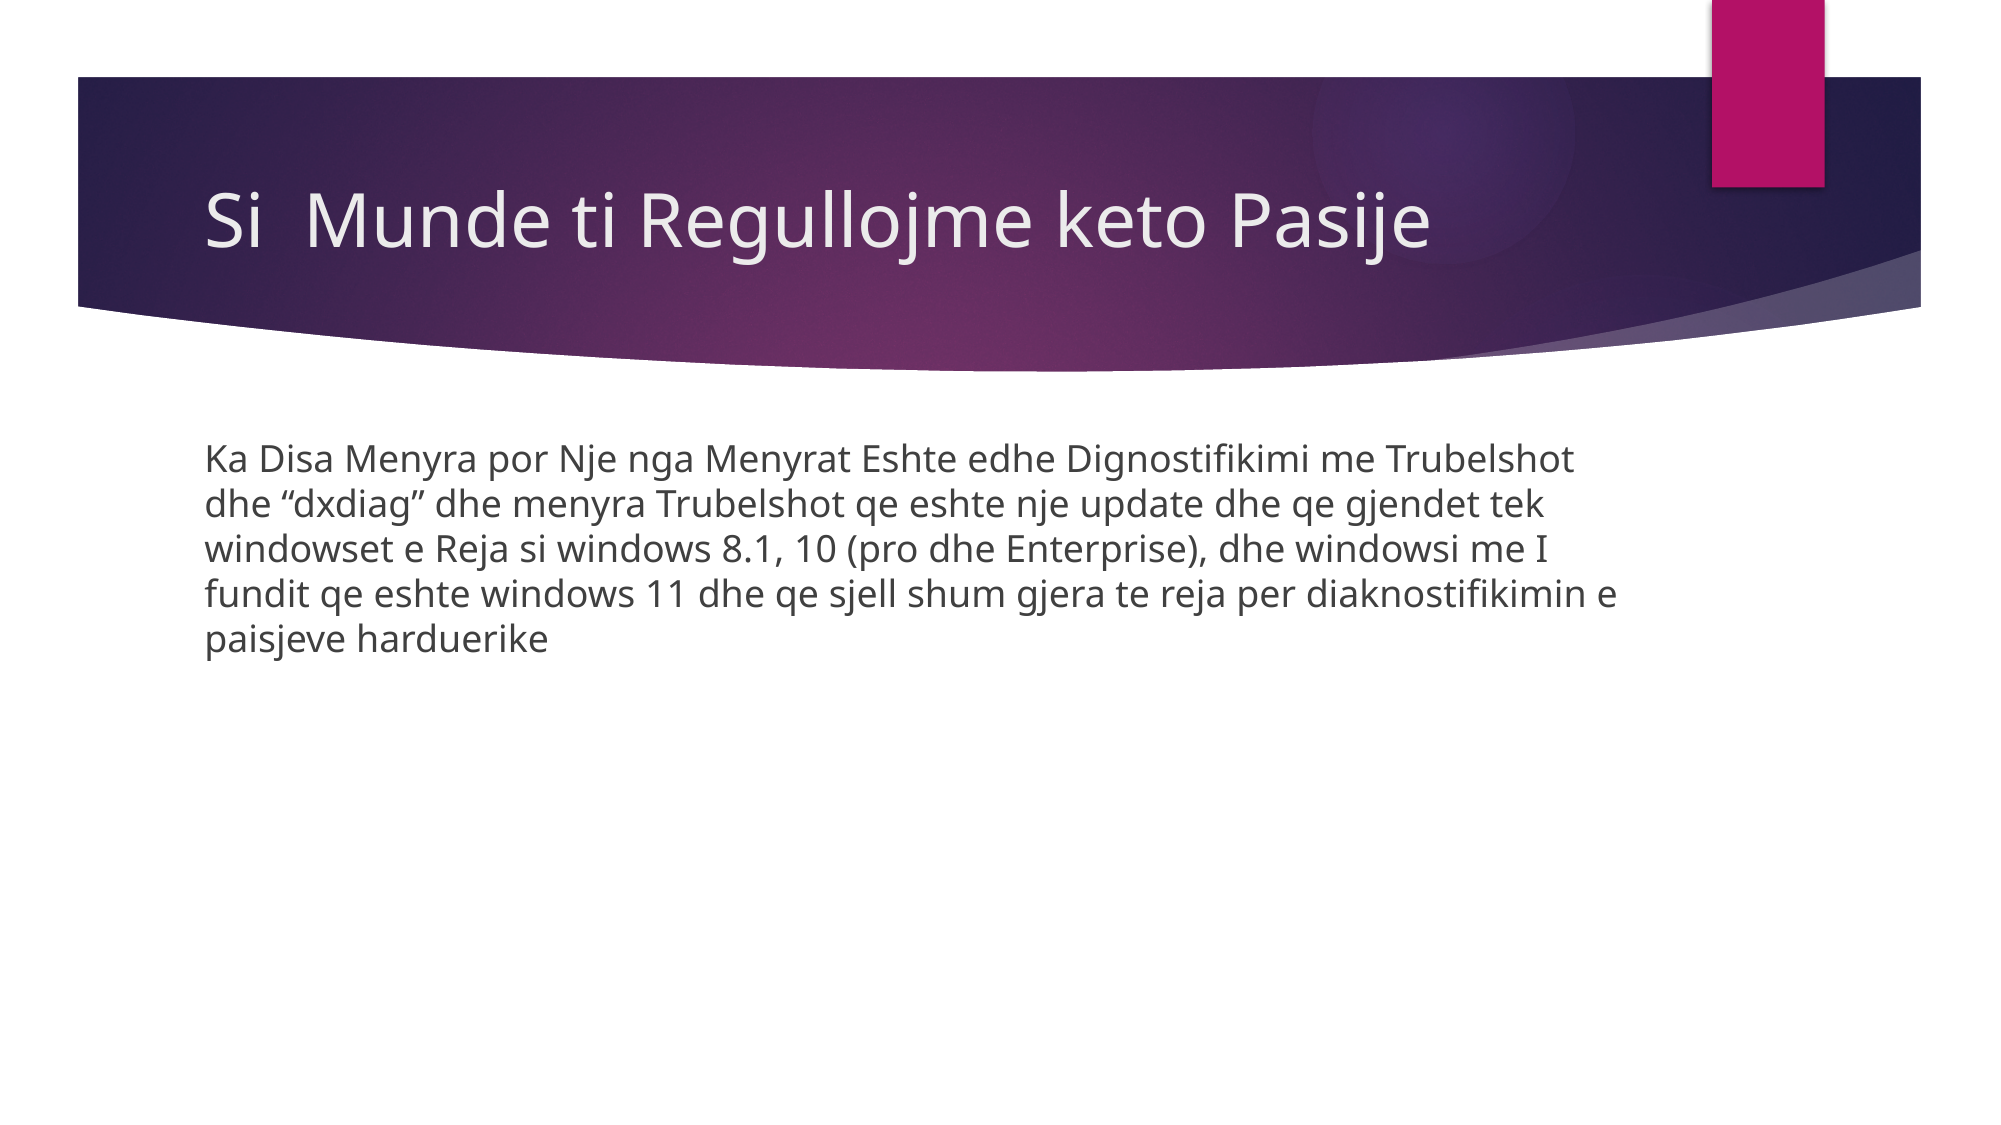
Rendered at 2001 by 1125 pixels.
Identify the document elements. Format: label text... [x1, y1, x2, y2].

title Si Munde ti Regullojme keto Pasije [189, 159, 1627, 276]
list Ka Disa Menyra por Nje nga Menyrat Eshte edhe Dignostifikimi me Trubelshot dhe “dxdiag” dhe menyra Trubelshot qe eshte nje update dhe qe gjendet tek windowset e Reja si windows 8.1, 10 (pro dhe Enterprise), dhe windowsi me I fundit qe eshte windows 11 dhe qe sjell shum gjera te reja per diaknostifikimin e paisjeve harduerike [189, 427, 1638, 988]
